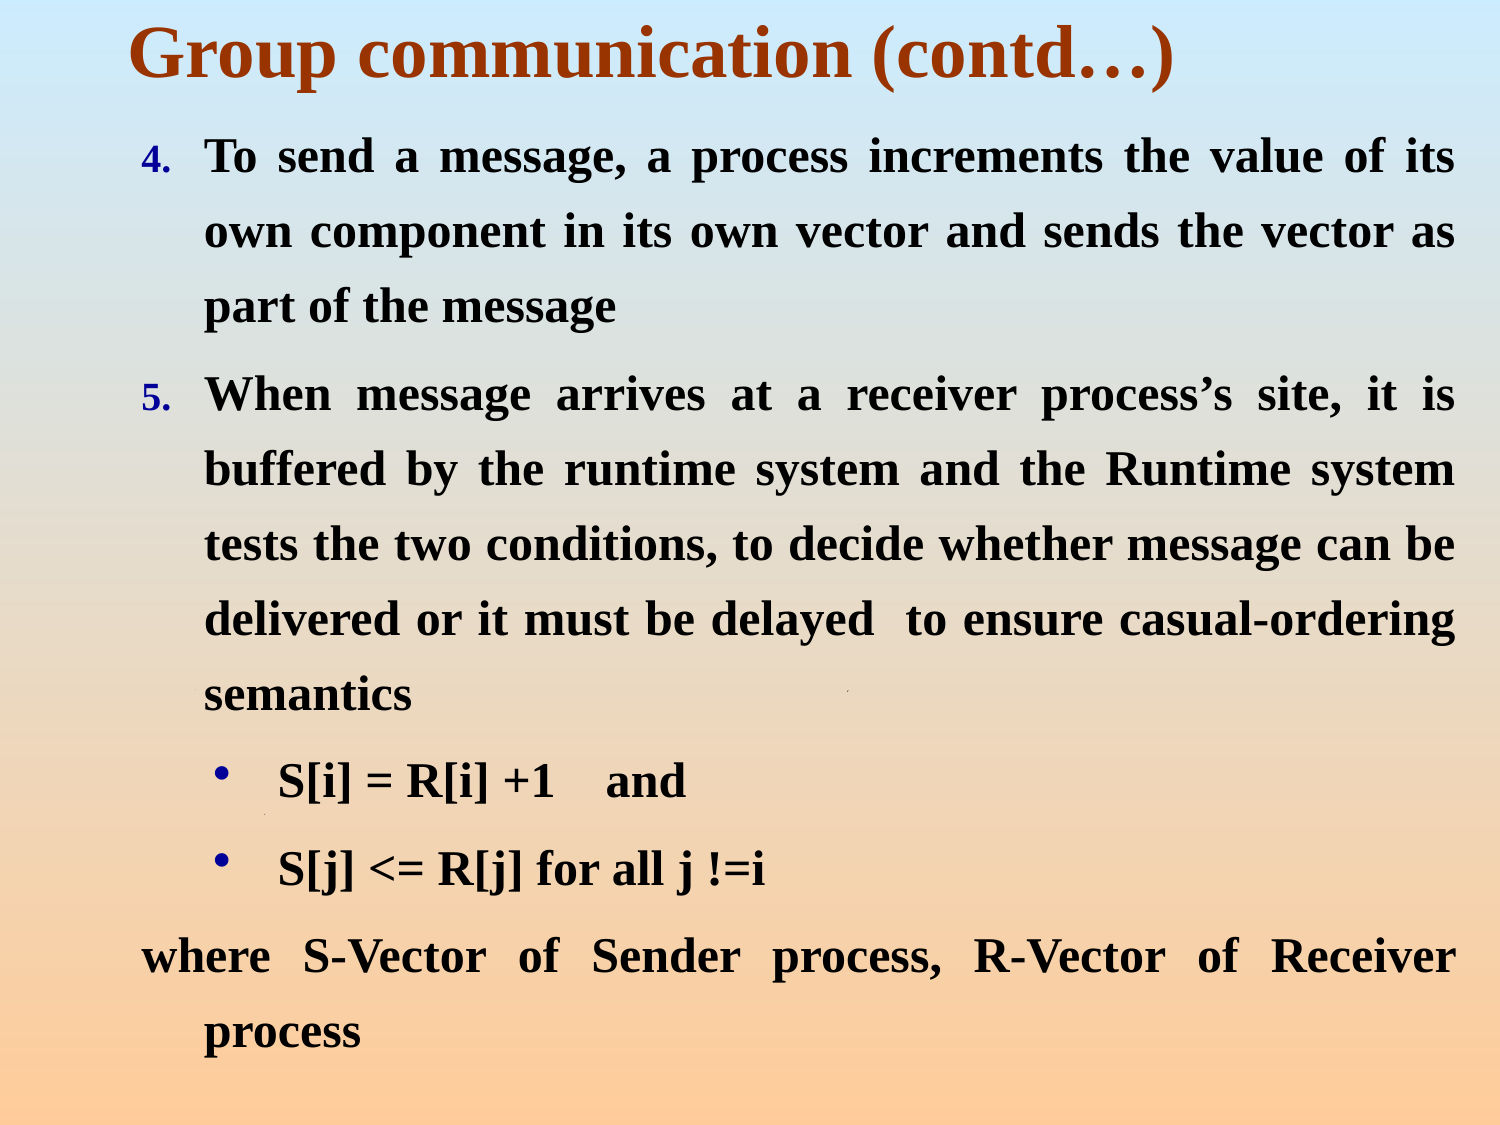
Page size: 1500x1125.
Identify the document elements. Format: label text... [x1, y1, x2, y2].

title Group communication (contd…) [112, 0, 1438, 101]
list To send a message, a process increments the value of its own component in its own vector and sends the vector as part of the message When message arrives at a receiver process’s site, it is buffered by the runtime system and the Runtime system tests the two conditions, to decide whether message can be delivered or it must be delayed to ensure casual-ordering semantics S[i] = R[i] +1 and S[j] <= R[j] for all j !=i where S-Vector of Sender process, R-Vector of Receiver process [37, 99, 1472, 1096]
